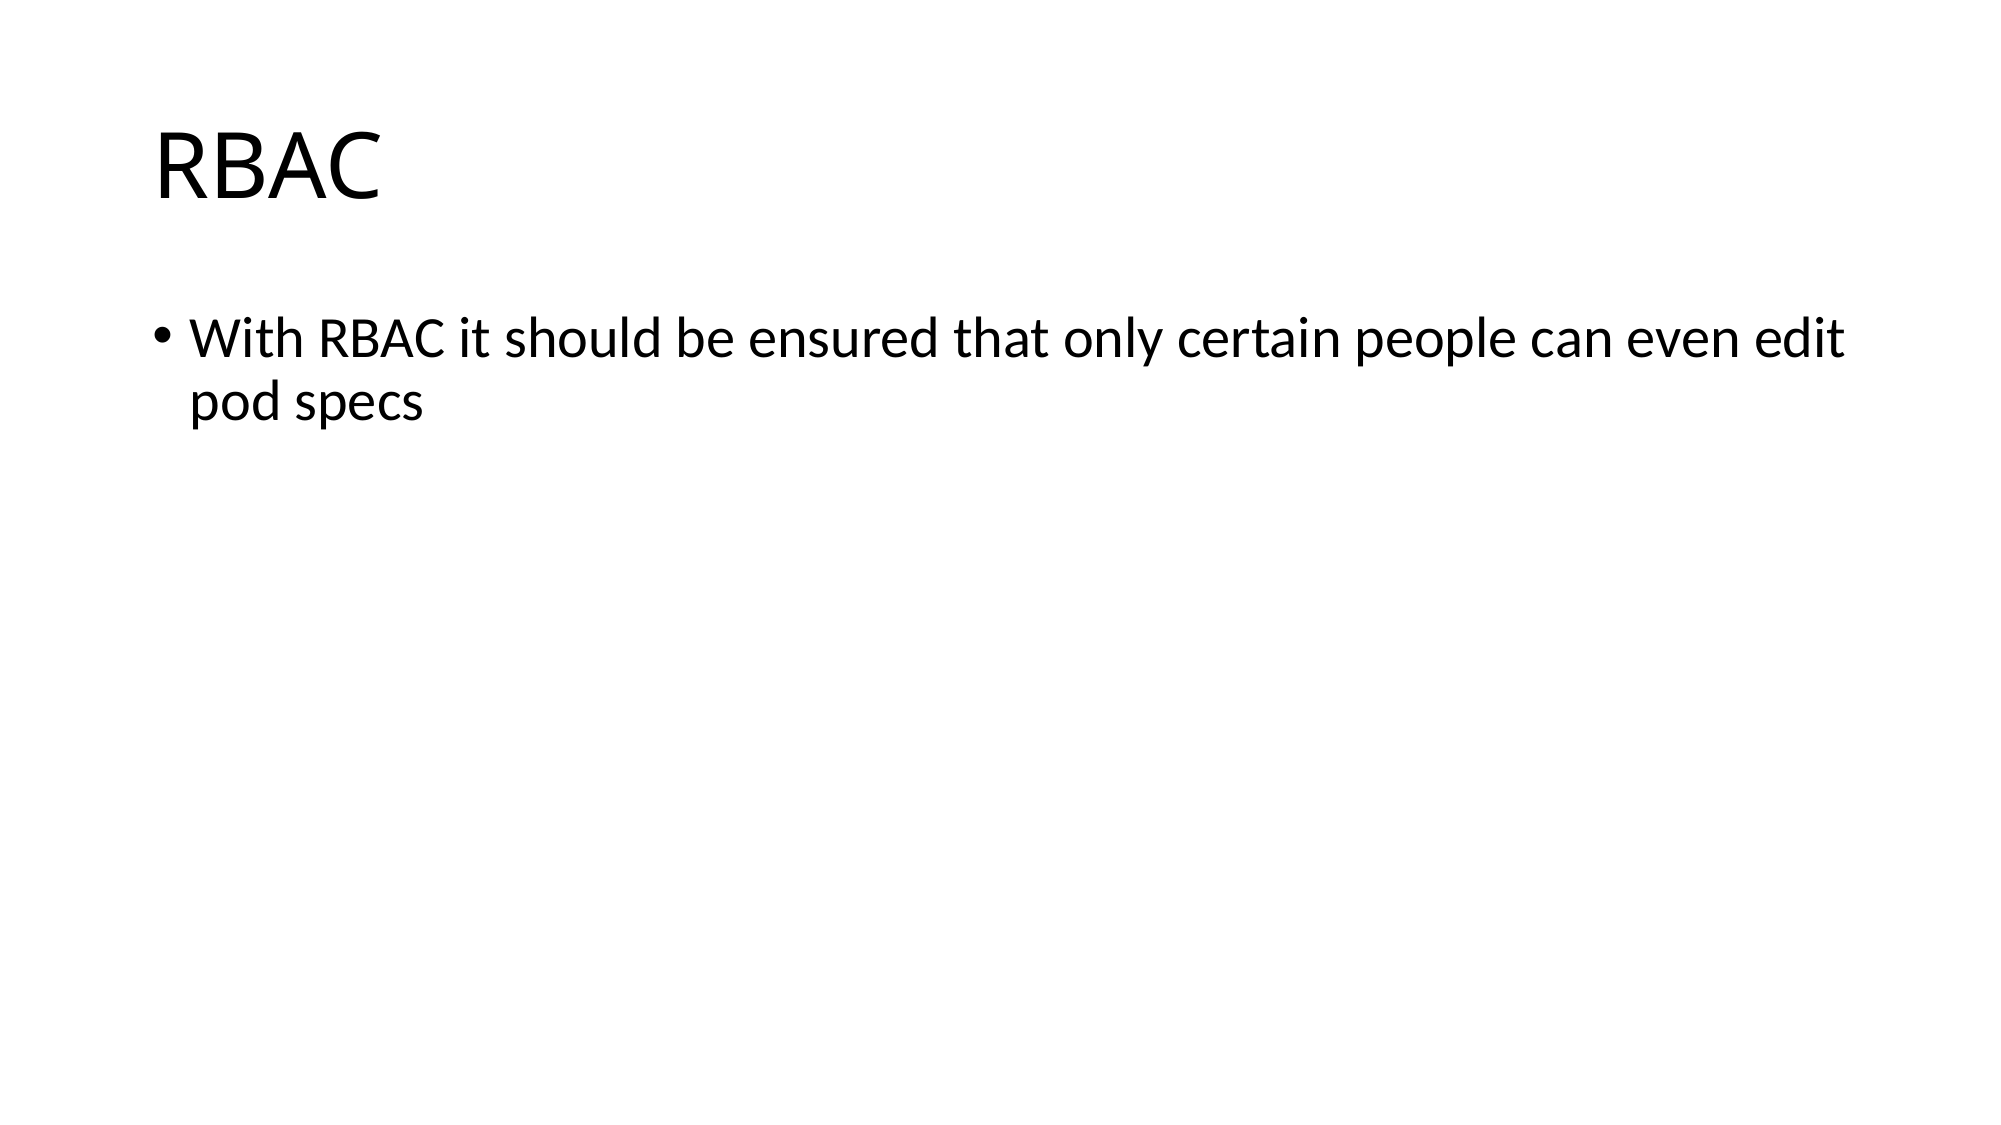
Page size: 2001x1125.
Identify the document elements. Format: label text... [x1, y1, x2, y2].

list With RBAC it should be ensured that only certain people can even edit pod specs [137, 299, 1863, 1014]
title RBAC [137, 59, 1863, 278]
